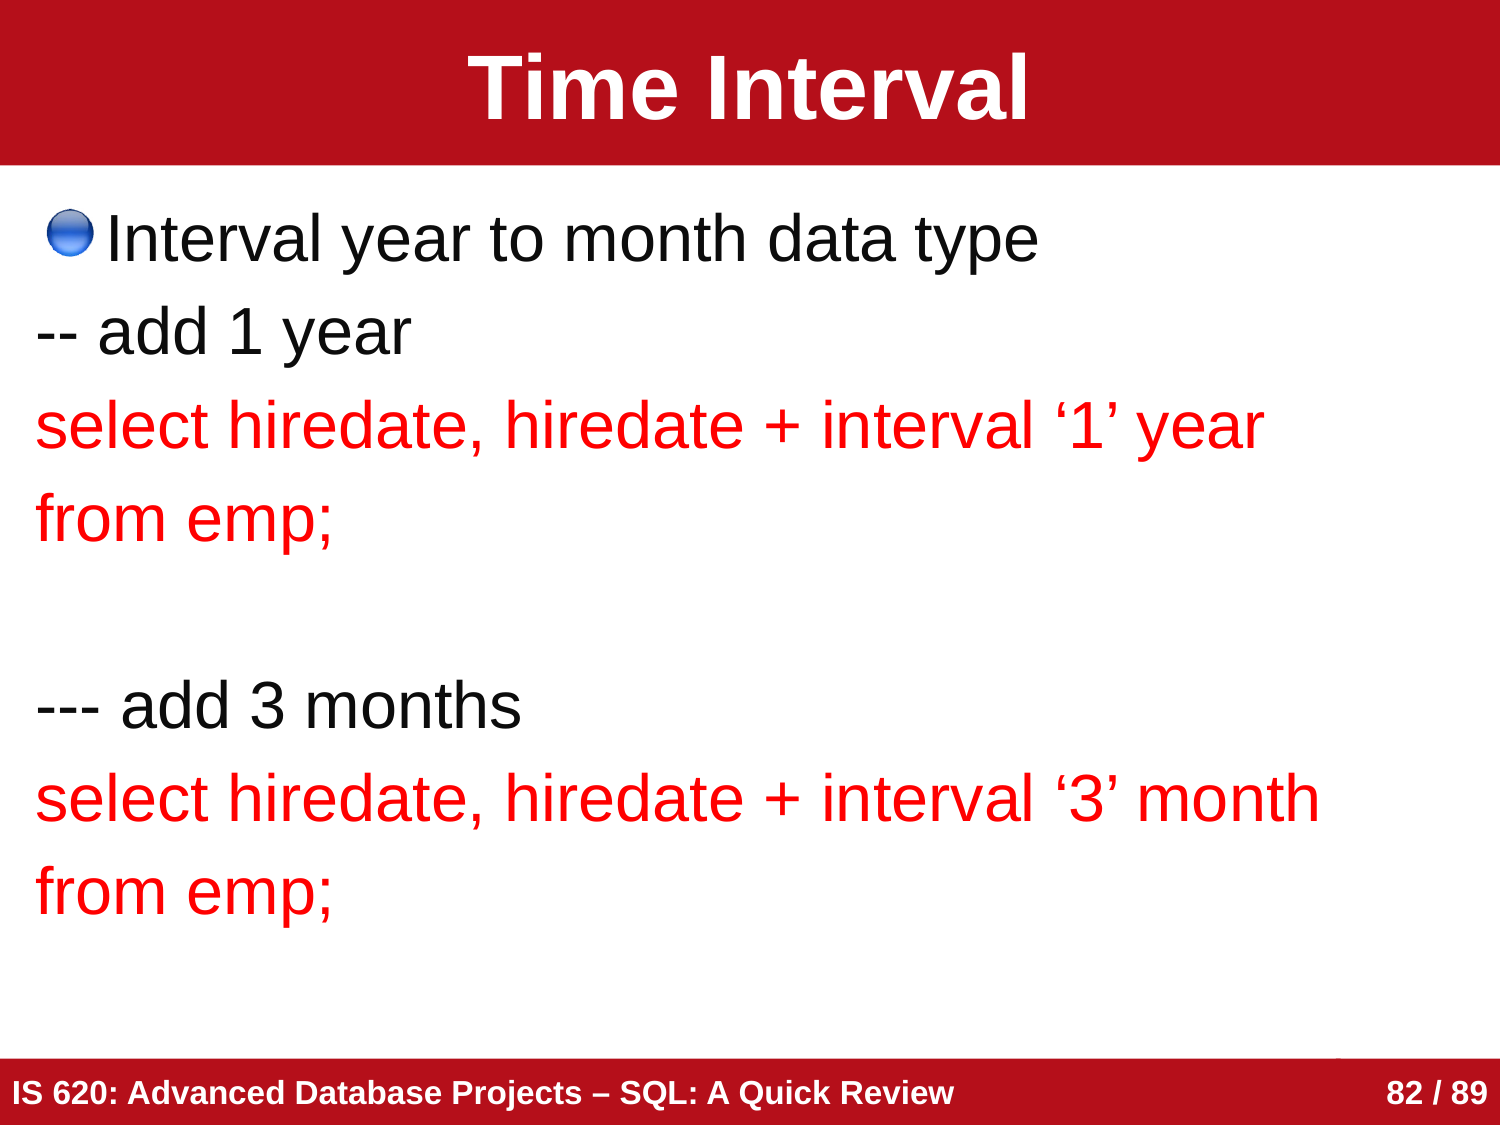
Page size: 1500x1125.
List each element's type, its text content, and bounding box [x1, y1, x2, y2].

picture [35, 199, 106, 270]
title Time Interval [0, 0, 1500, 166]
list Interval year to month data type -- add 1 year select hiredate, hiredate + interval ‘1’ year from emp; --- add 3 months select hiredate, hiredate + interval ‘3’ month from emp; [23, 187, 1477, 1044]
